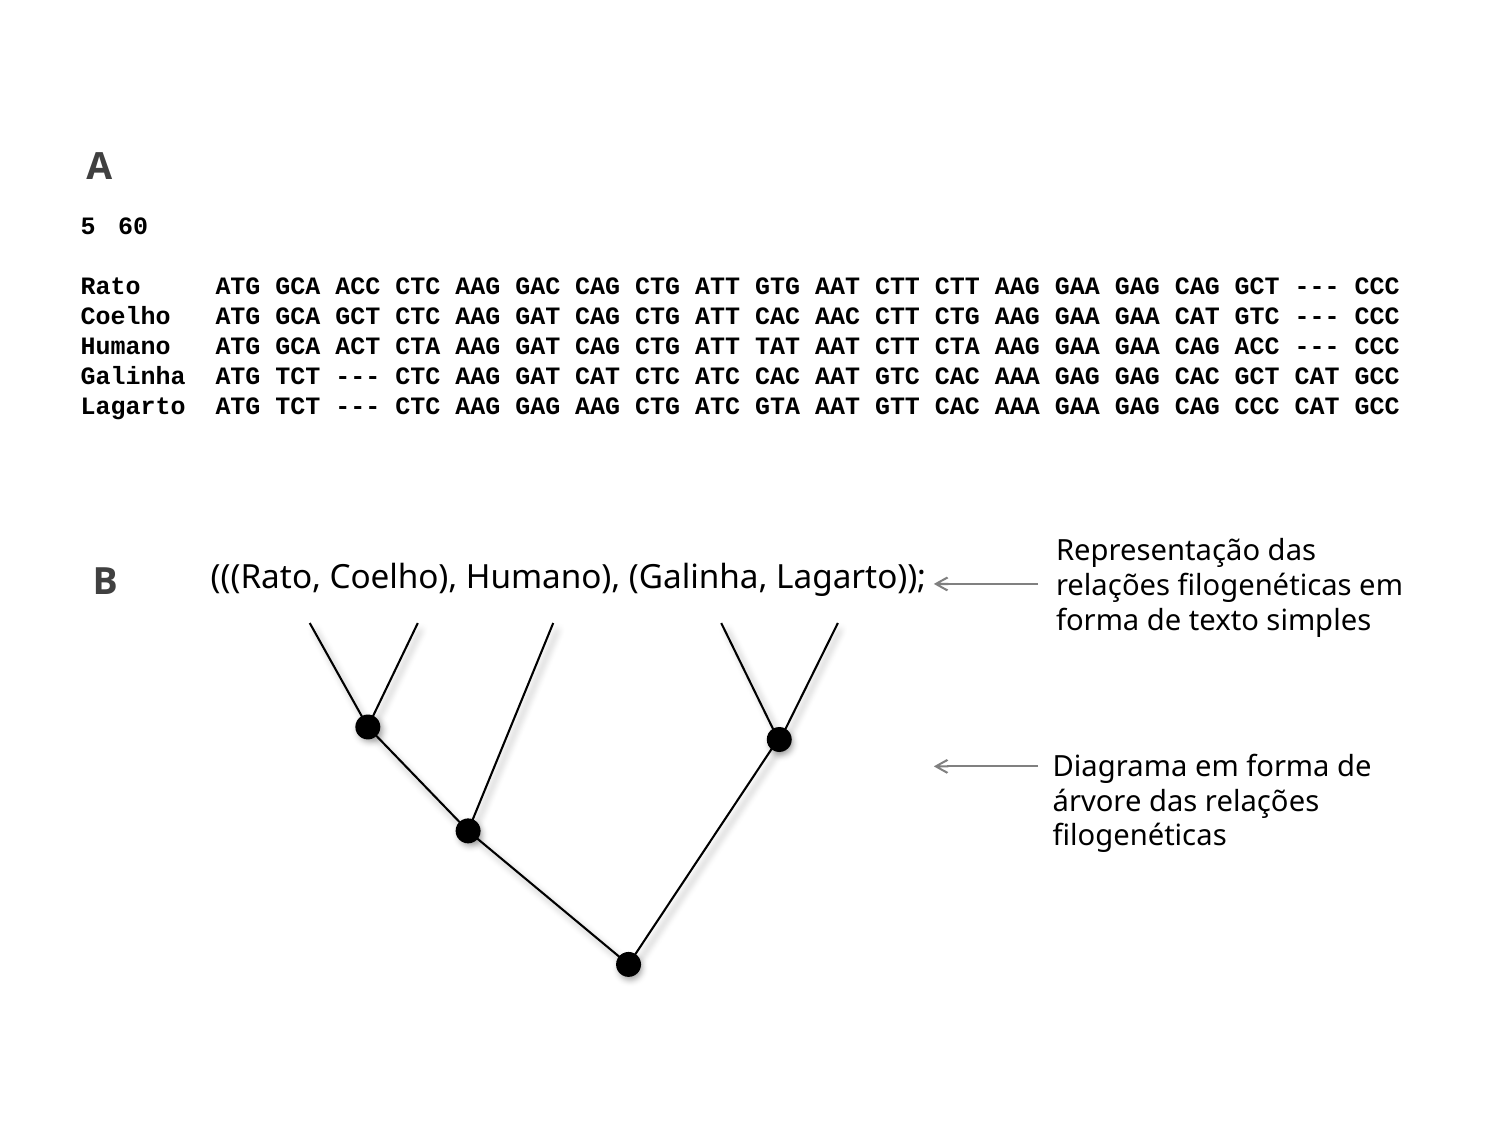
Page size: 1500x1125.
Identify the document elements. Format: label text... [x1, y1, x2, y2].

text_box B [77, 549, 134, 610]
text_box A [71, 135, 127, 195]
text_box Representação das relações filogenéticas em forma de texto simples [1041, 523, 1441, 644]
text_box 60 Rato ATG GCA ACC CTC AAG GAC CAG CTG ATT GTG AAT CTT CTT AAG GAA GAG CAG GCT --- CCC Coelho ATG GCA GCT CTC AAG GAT CAG CTG ATT CAC AAC CTT CTG AAG GAA GAA CAT GTC --- CCC Humano ATG GCA ACT CTA AAG GAT CAG CTG ATT TAT AAT CTT CTA AAG GAA GAA CAG ACC --- CCC Galinha ATG TCT --- CTC AAG GAT CAT CTC ATC CAC AAT GTC CAC AAA GAG GAG CAC GCT CAT GCC Lagarto ATG TCT --- CTC AAG GAG AAG CTG ATC GTA AAT GTT CAC AAA GAA GAG CAG CCC CAT GCC [65, 202, 1460, 427]
text_box Diagrama em forma de árvore das relações filogenéticas [1038, 739, 1475, 860]
text_box (((Rato, Coelho), Humano), (Galinha, Lagarto)); [189, 547, 949, 603]
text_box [309, 622, 838, 977]
